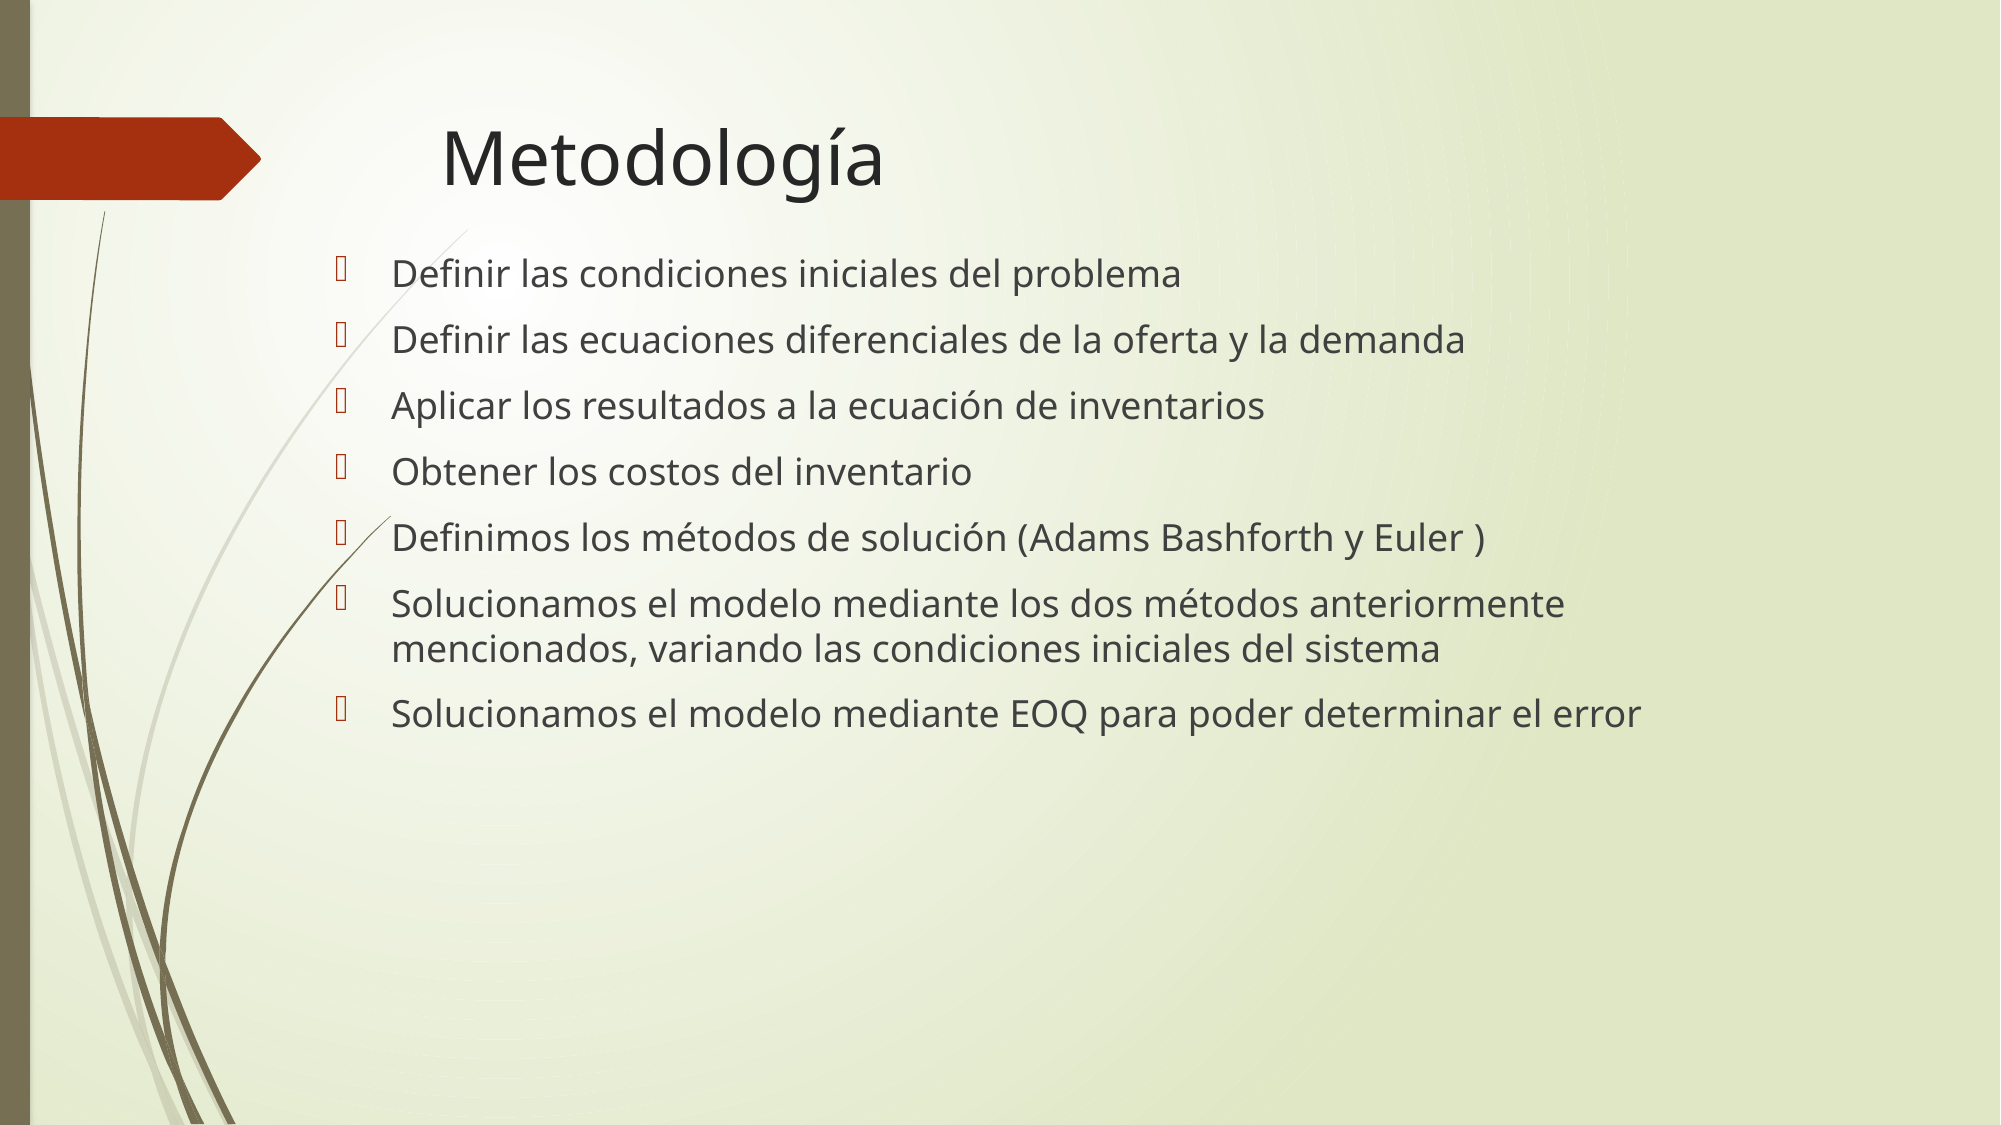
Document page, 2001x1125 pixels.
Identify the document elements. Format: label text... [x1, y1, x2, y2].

list Definir las condiciones iniciales del problema Definir las ecuaciones diferenciales de la oferta y la demanda Aplicar los resultados a la ecuación de inventarios Obtener los costos del inventario Definimos los métodos de solución (Adams Bashforth y Euler ) Solucionamos el modelo mediante los dos métodos anteriormente mencionados, variando las condiciones iniciales del sistema Solucionamos el modelo mediante EOQ para poder determinar el error [319, 242, 1783, 863]
title Metodología [425, 102, 1888, 313]
